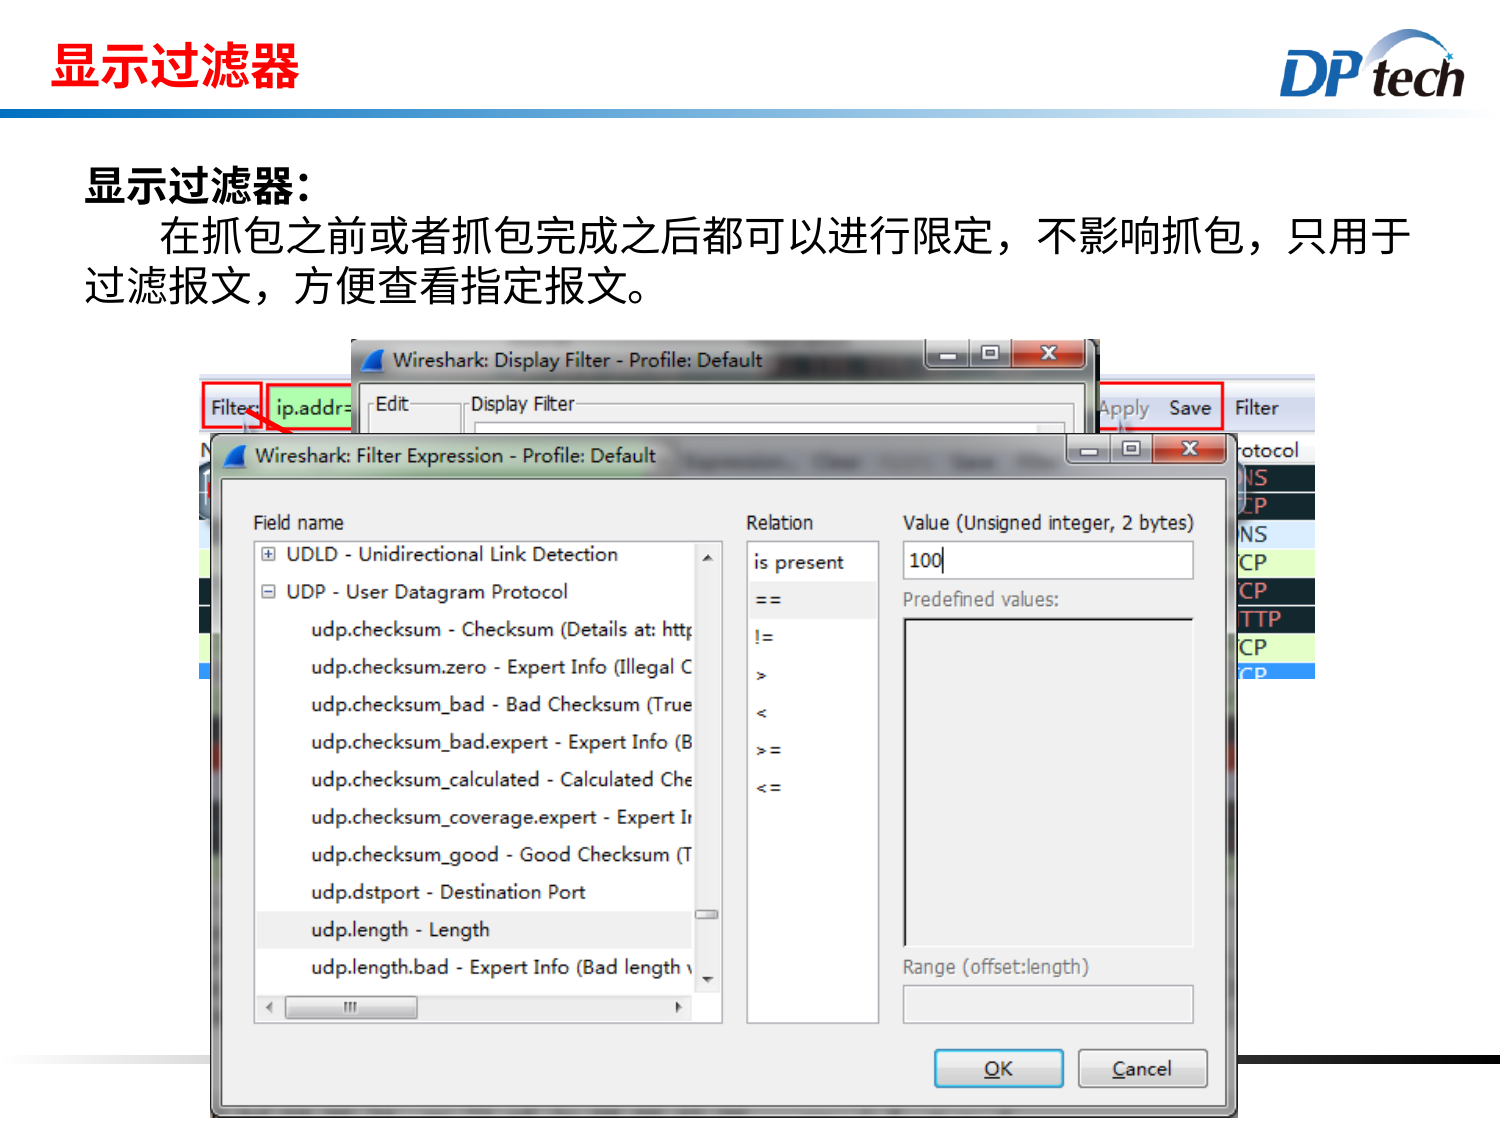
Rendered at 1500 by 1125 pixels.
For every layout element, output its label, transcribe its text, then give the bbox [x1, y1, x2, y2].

text_box 显示过滤器： 在抓包之前或者抓包完成之后都可以进行限定，不影响抓包，只用于过滤报文，方便查看指定报文。 [70, 152, 1454, 318]
title 显示过滤器 [34, 23, 973, 106]
picture [1277, 29, 1466, 97]
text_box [246, 409, 346, 431]
picture [198, 339, 1316, 1119]
